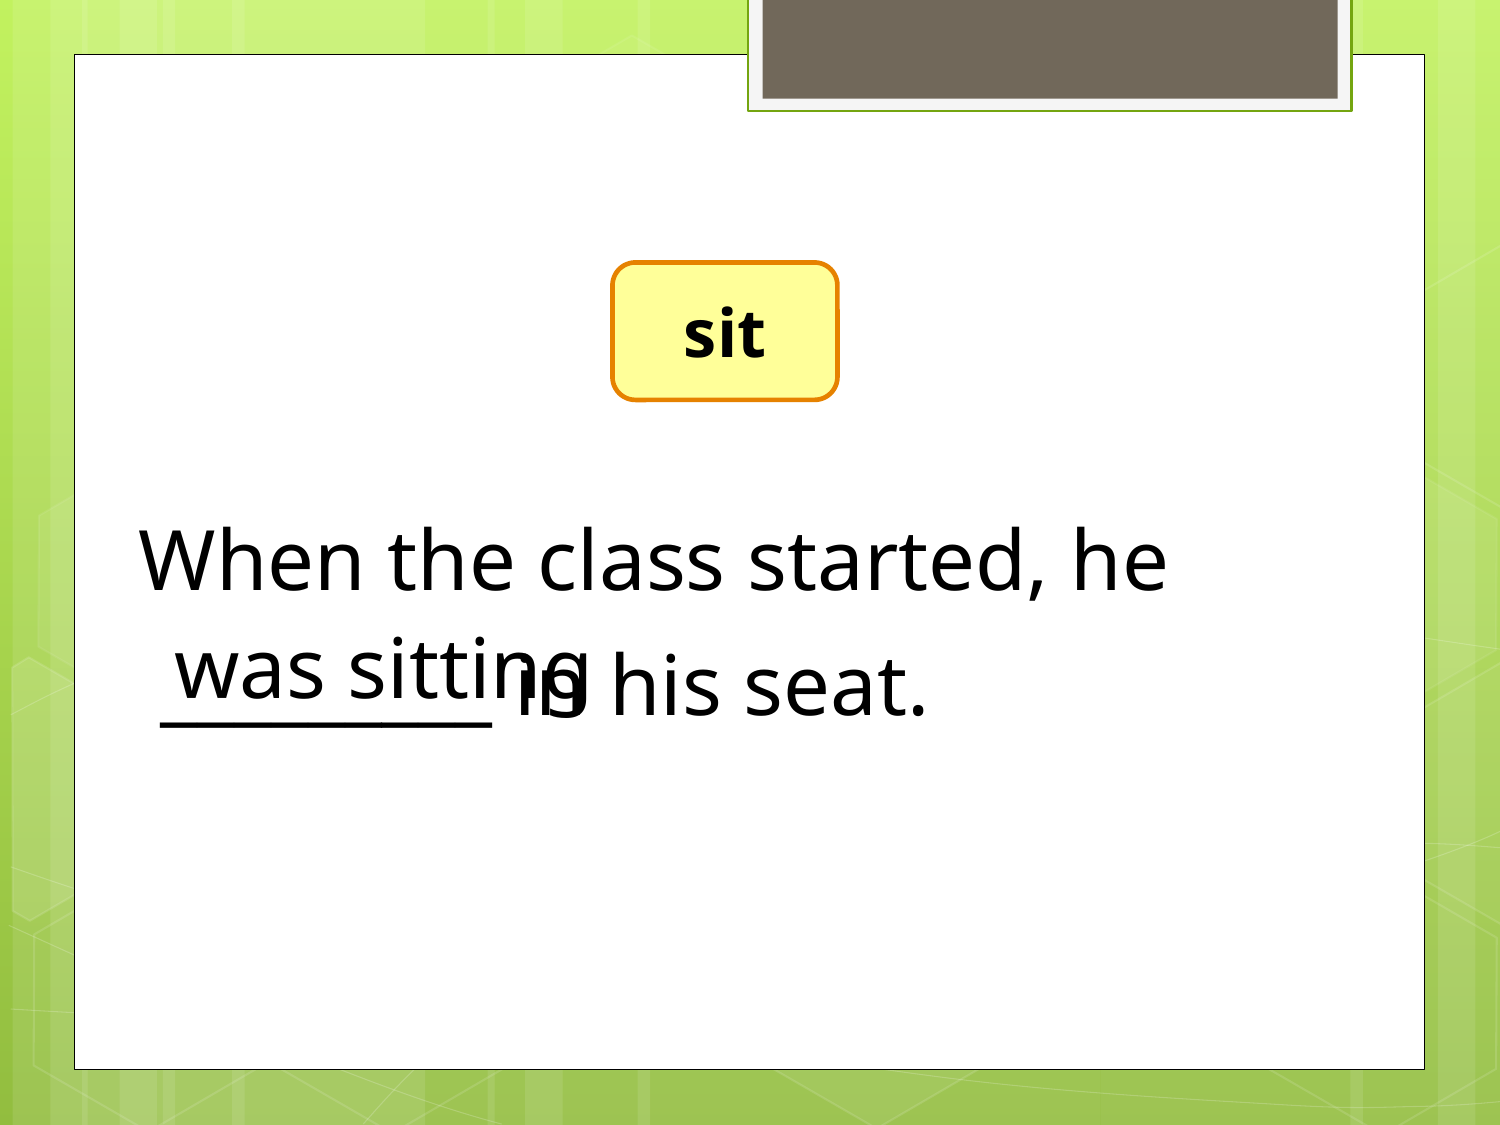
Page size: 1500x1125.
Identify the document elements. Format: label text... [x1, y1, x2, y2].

text_box was sitting [159, 607, 704, 723]
text_box sit [612, 262, 838, 400]
text_box When the class started, he _________ in his seat. [123, 475, 1400, 740]
